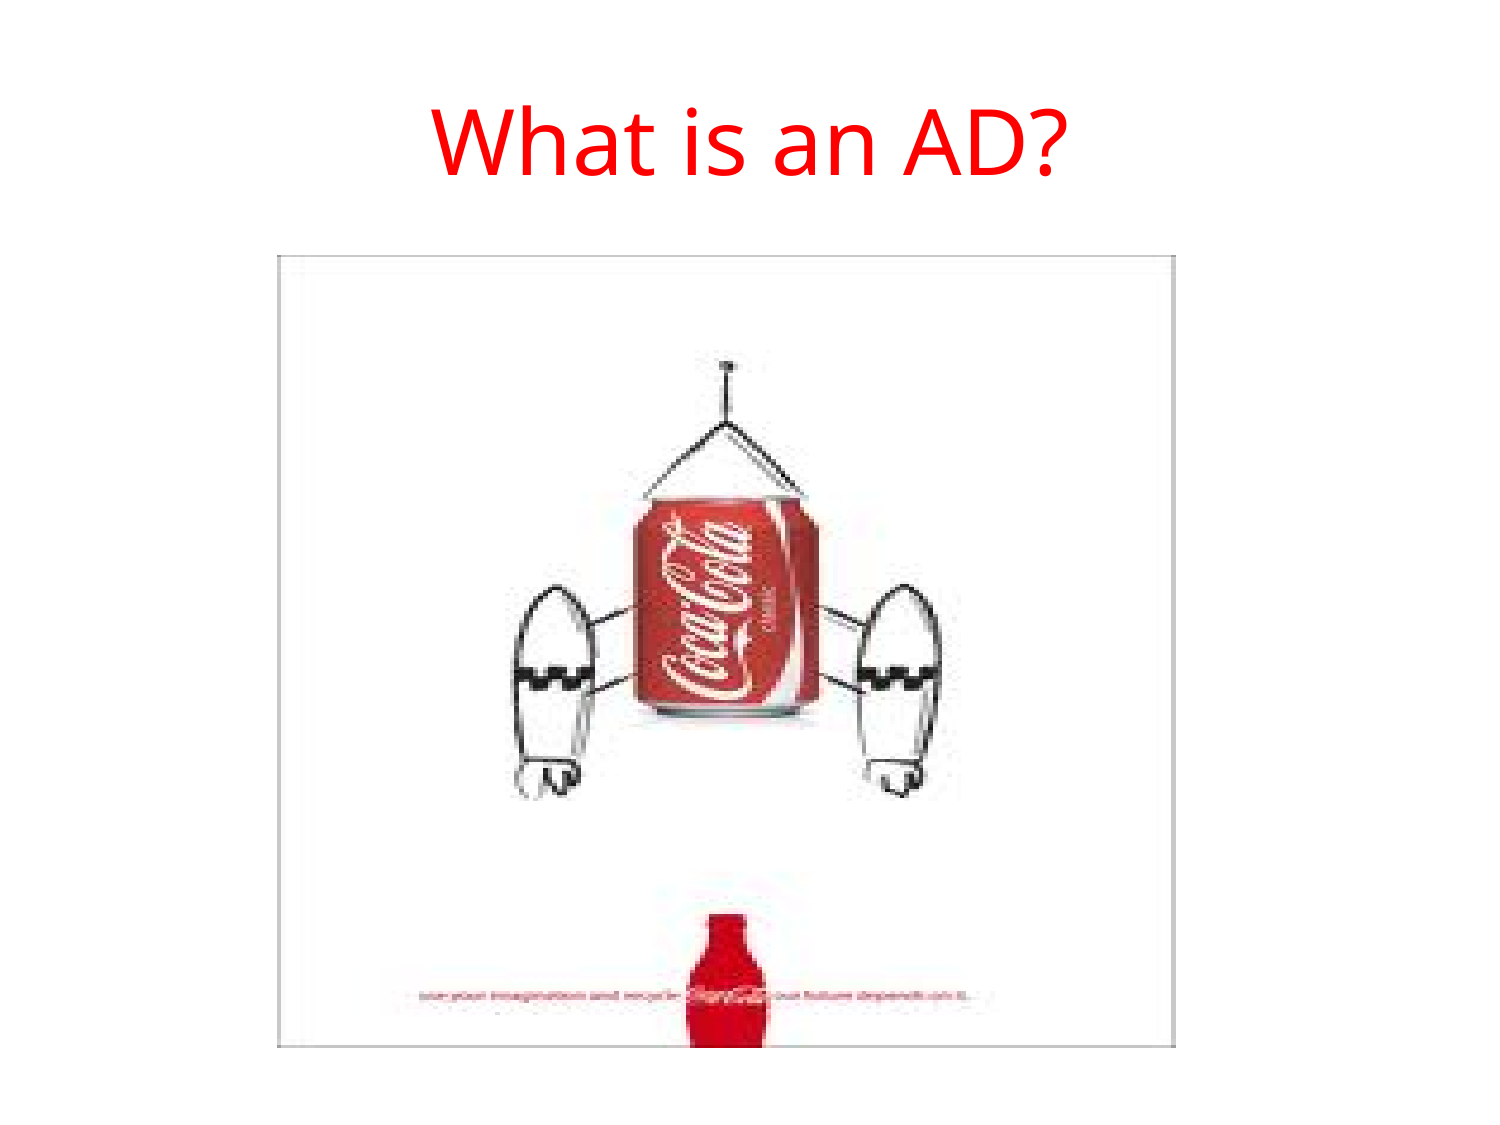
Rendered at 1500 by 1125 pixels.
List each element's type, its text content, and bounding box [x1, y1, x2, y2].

picture [277, 255, 1176, 1049]
title What is an AD? [75, 45, 1425, 233]
